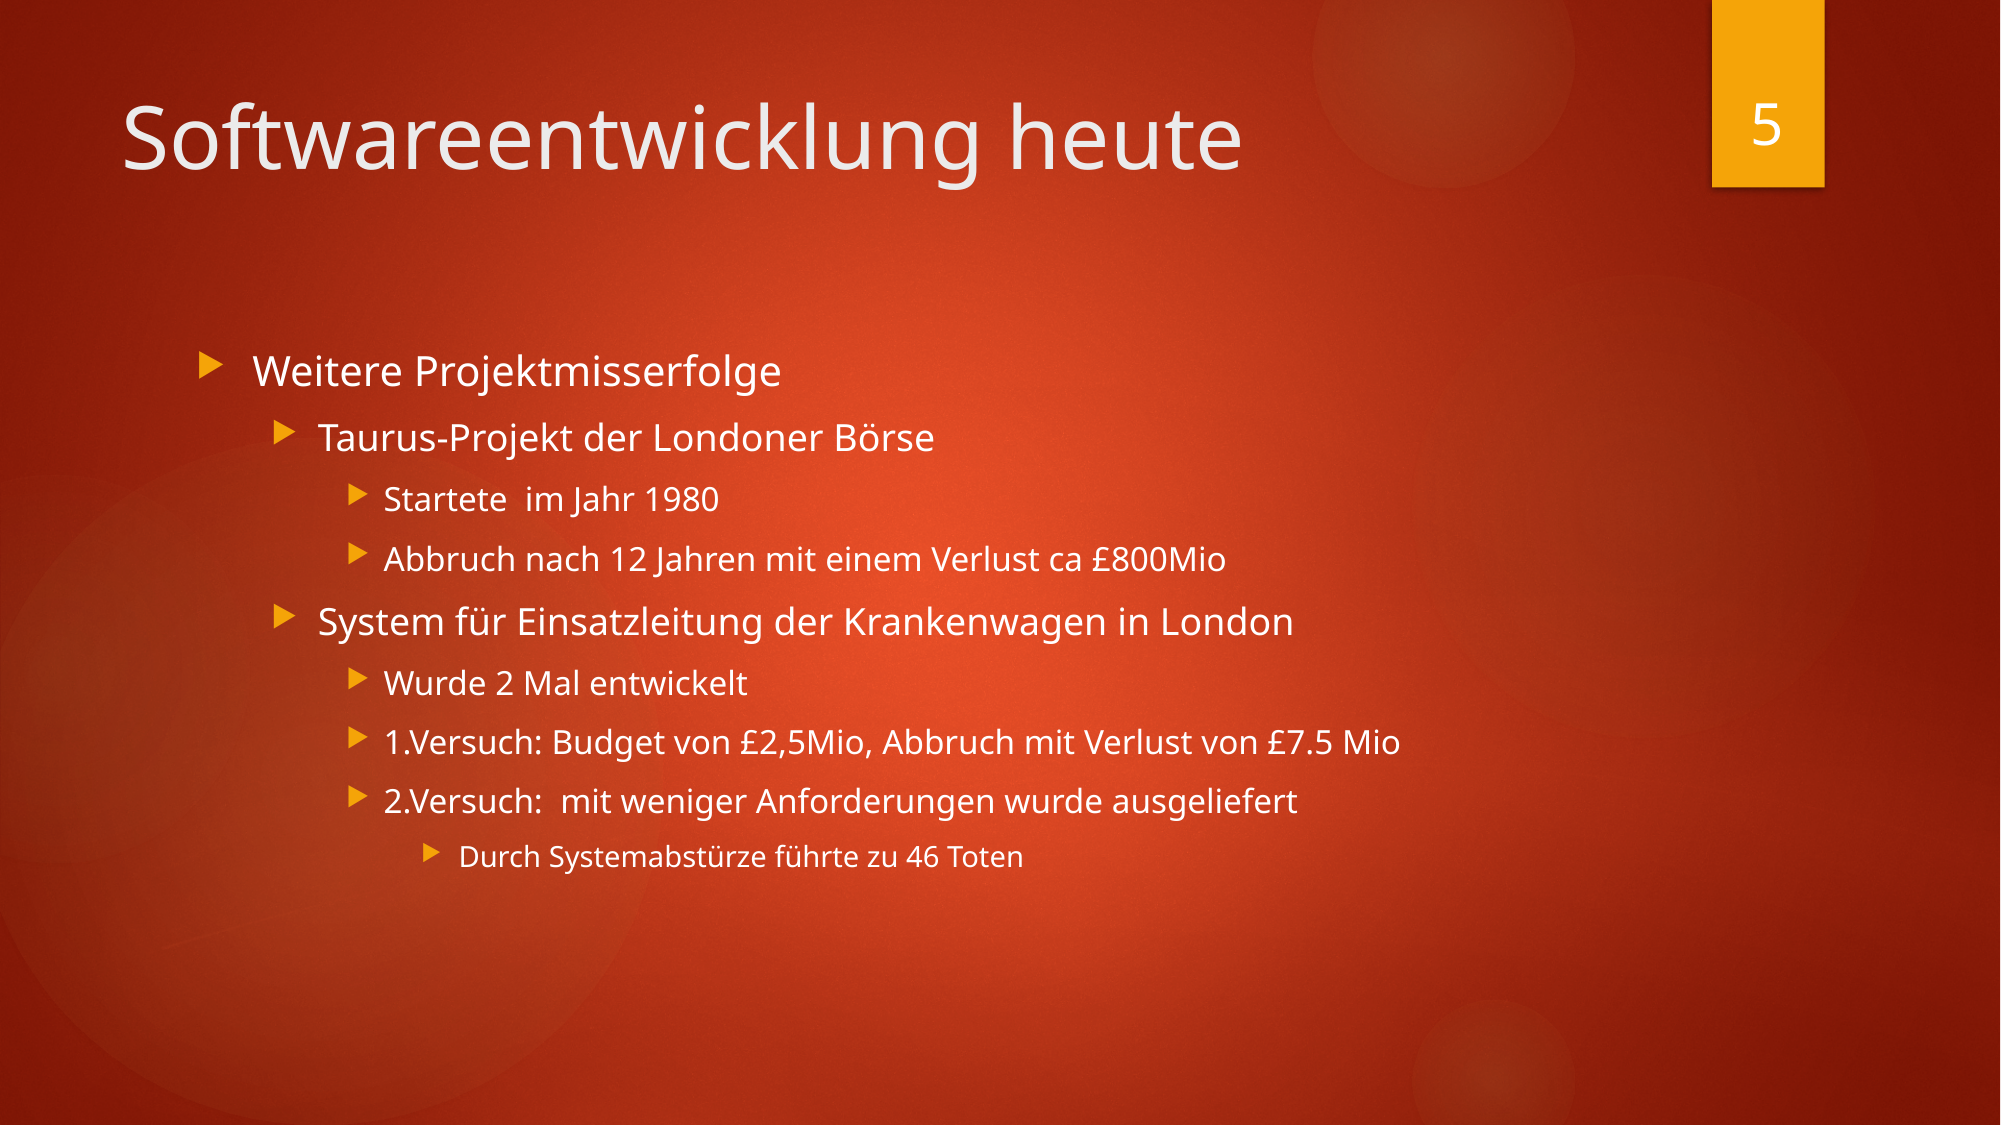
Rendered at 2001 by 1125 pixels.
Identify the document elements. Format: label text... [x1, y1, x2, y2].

title Softwareentwicklung heute [106, 74, 1649, 304]
slide_number 5 [1698, 48, 1836, 175]
list Weitere Projektmisserfolge Taurus-Projekt der Londoner Börse Startete im Jahr 1980 Abbruch nach 12 Jahren mit einem Verlust ca £800Mio System für Einsatzleitung der Krankenwagen in London Wurde 2 Mal entwickelt 1.Versuch: Budget von £2,5Mio, Abbruch mit Verlust von £7.5 Mio 2.Versuch: mit weniger Anforderungen wurde ausgeliefert Durch Systemabstürze führte zu 46 Toten [181, 336, 1649, 1025]
